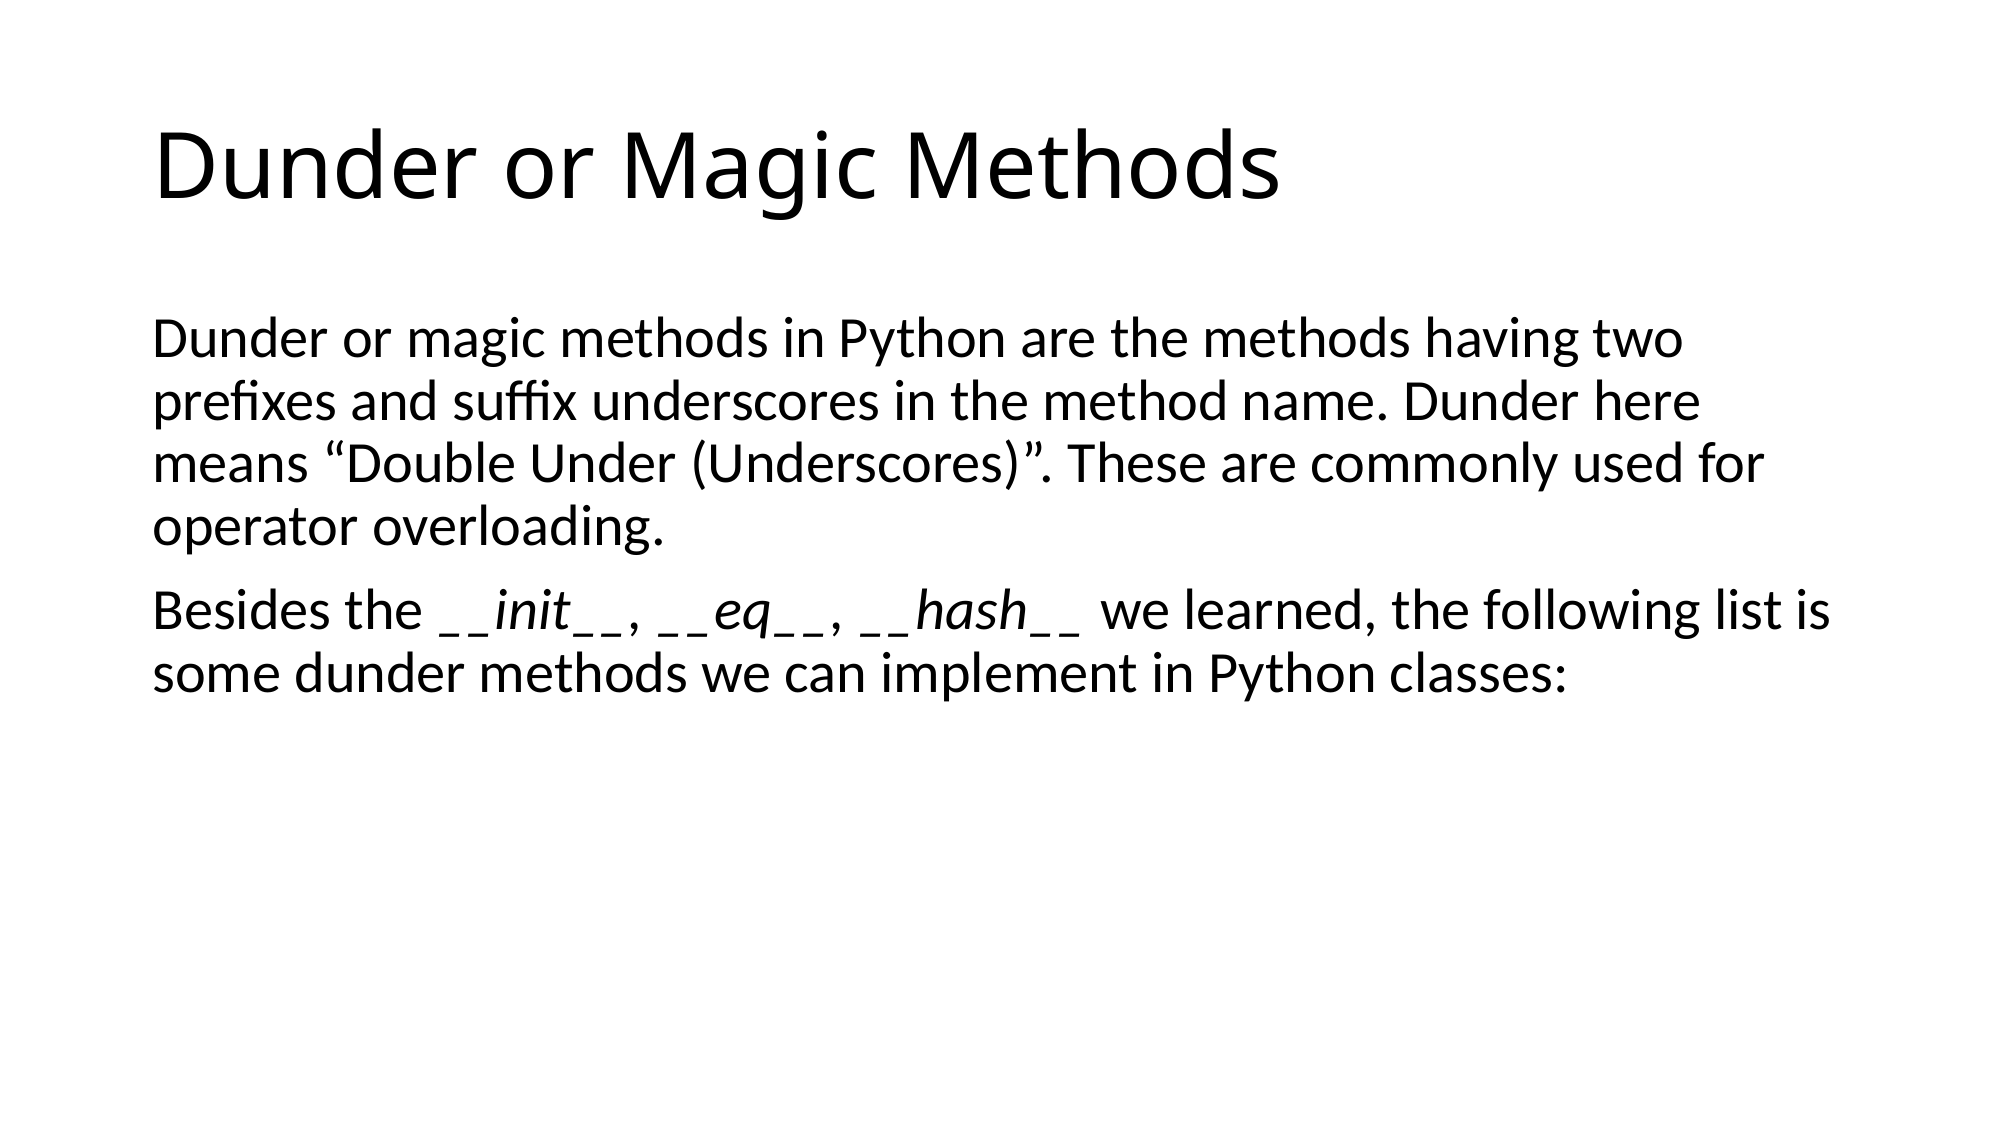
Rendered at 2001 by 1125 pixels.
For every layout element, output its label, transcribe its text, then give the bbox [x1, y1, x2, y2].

title Dunder or Magic Methods [137, 59, 1863, 278]
list Dunder or magic methods in Python are the methods having two prefixes and suffix underscores in the method name. Dunder here means “Double Under (Underscores)”. These are commonly used for operator overloading. Besides the __init__, __eq__, __hash__ we learned, the following list is some dunder methods we can implement in Python classes: [137, 299, 1863, 1014]
